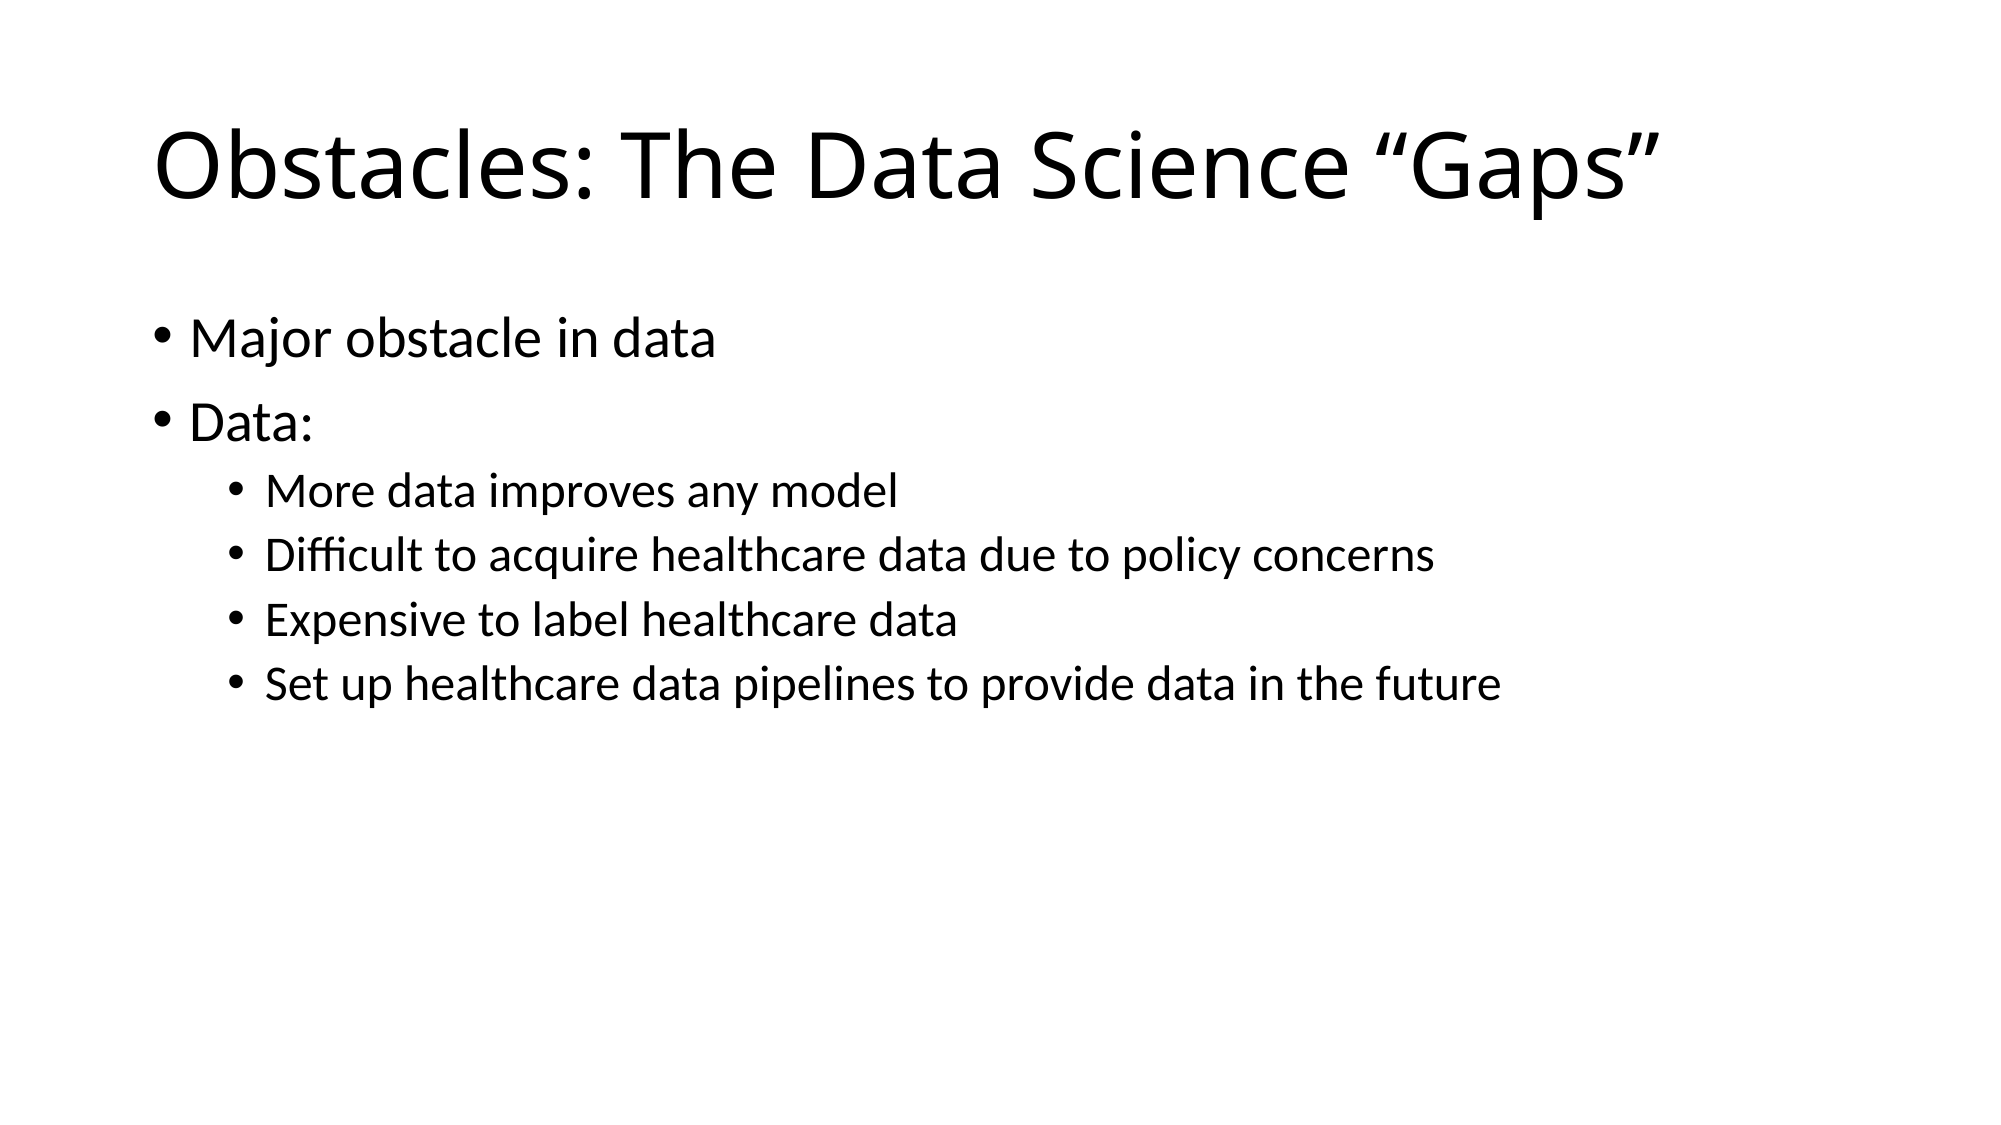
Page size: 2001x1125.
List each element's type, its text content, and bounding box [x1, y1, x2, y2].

title Obstacles: The Data Science “Gaps” [137, 59, 1863, 278]
list Major obstacle in data Data: More data improves any model Difficult to acquire healthcare data due to policy concerns Expensive to label healthcare data Set up healthcare data pipelines to provide data in the future [137, 299, 1863, 1014]
